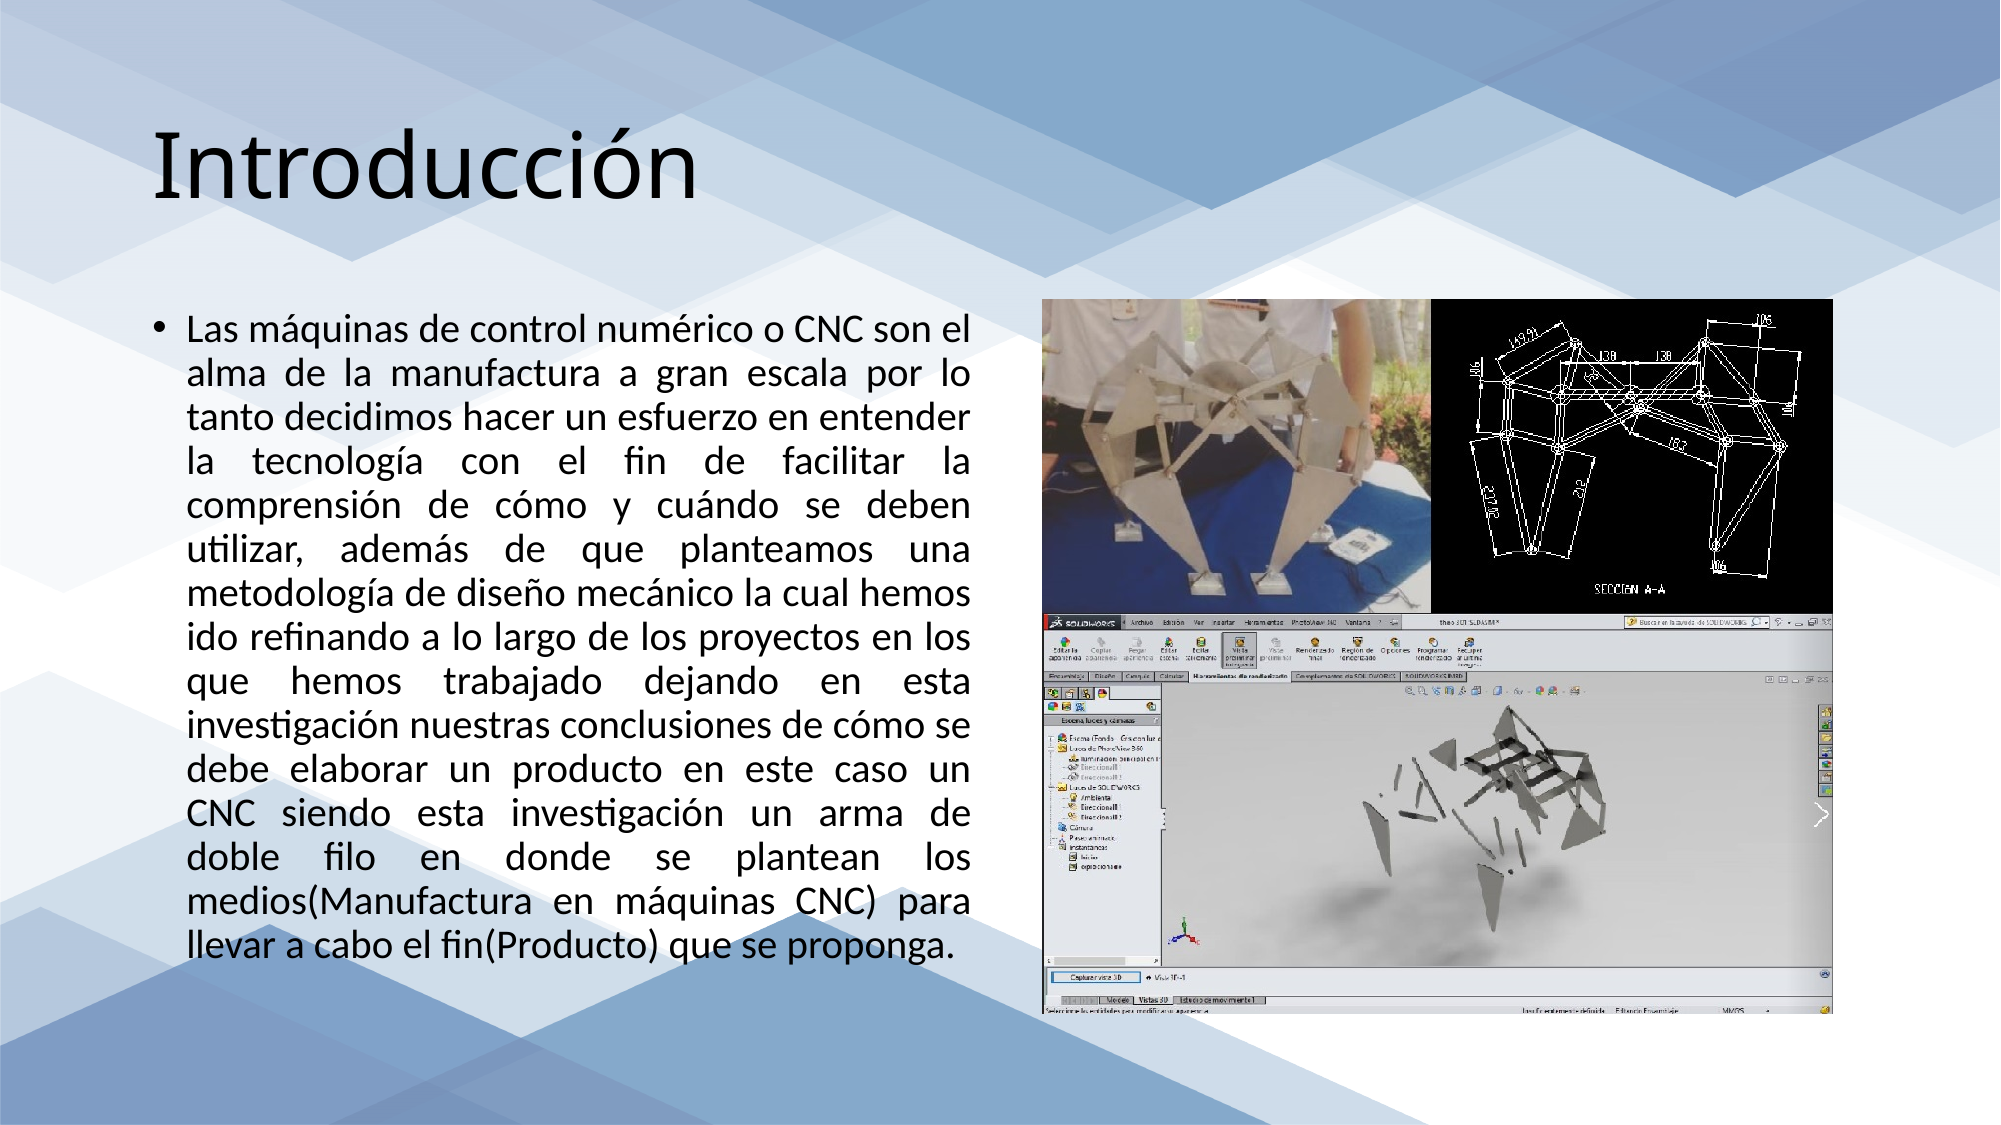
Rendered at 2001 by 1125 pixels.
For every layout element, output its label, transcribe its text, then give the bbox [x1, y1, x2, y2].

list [1042, 299, 1833, 1014]
title Introducción [137, 59, 1863, 278]
list Las máquinas de control numérico o CNC son el alma de la manufactura a gran escala por lo tanto decidimos hacer un esfuerzo en entender la tecnología con el fin de facilitar la comprensión de cómo y cuándo se deben utilizar, además de que planteamos una metodología de diseño mecánico la cual hemos ido refinando a lo largo de los proyectos en los que hemos trabajado dejando en esta investigación nuestras conclusiones de cómo se debe elaborar un producto en este caso un CNC siendo esta investigación un arma de doble filo en donde se plantean los medios(Manufactura en máquinas CNC) para llevar a cabo el fin(Producto) que se proponga. [137, 299, 988, 1014]
